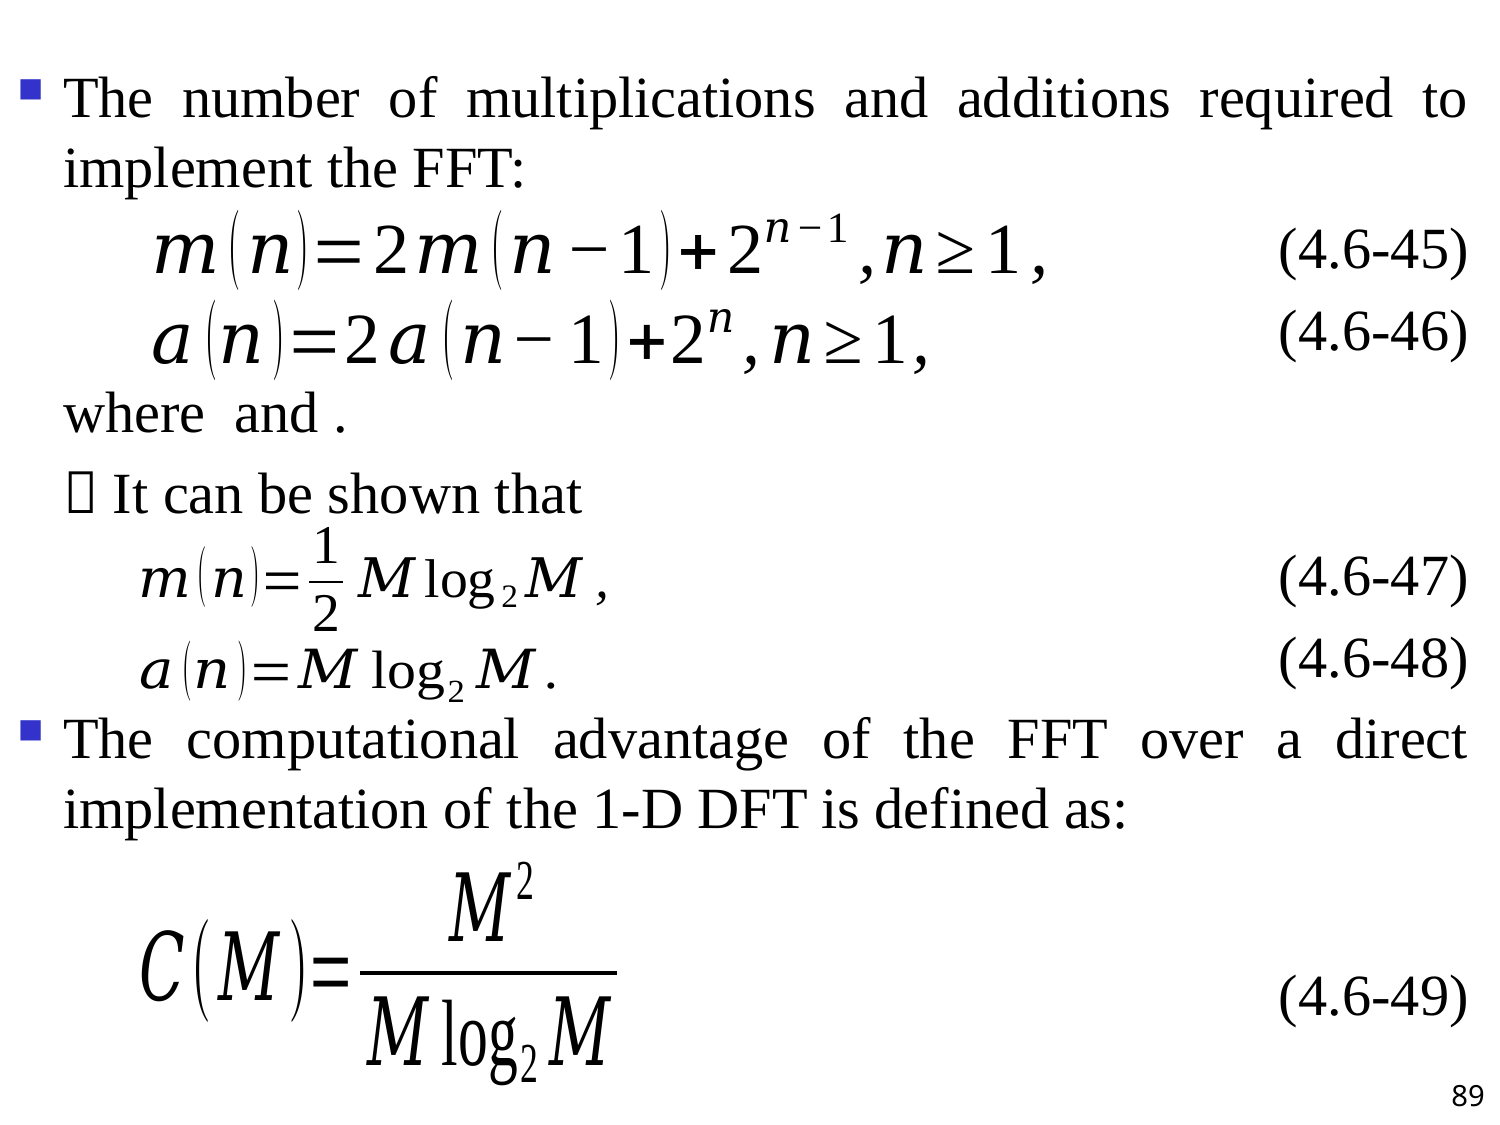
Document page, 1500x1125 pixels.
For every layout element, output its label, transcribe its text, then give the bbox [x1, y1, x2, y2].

slide_number 89 [1234, 1082, 1500, 1125]
